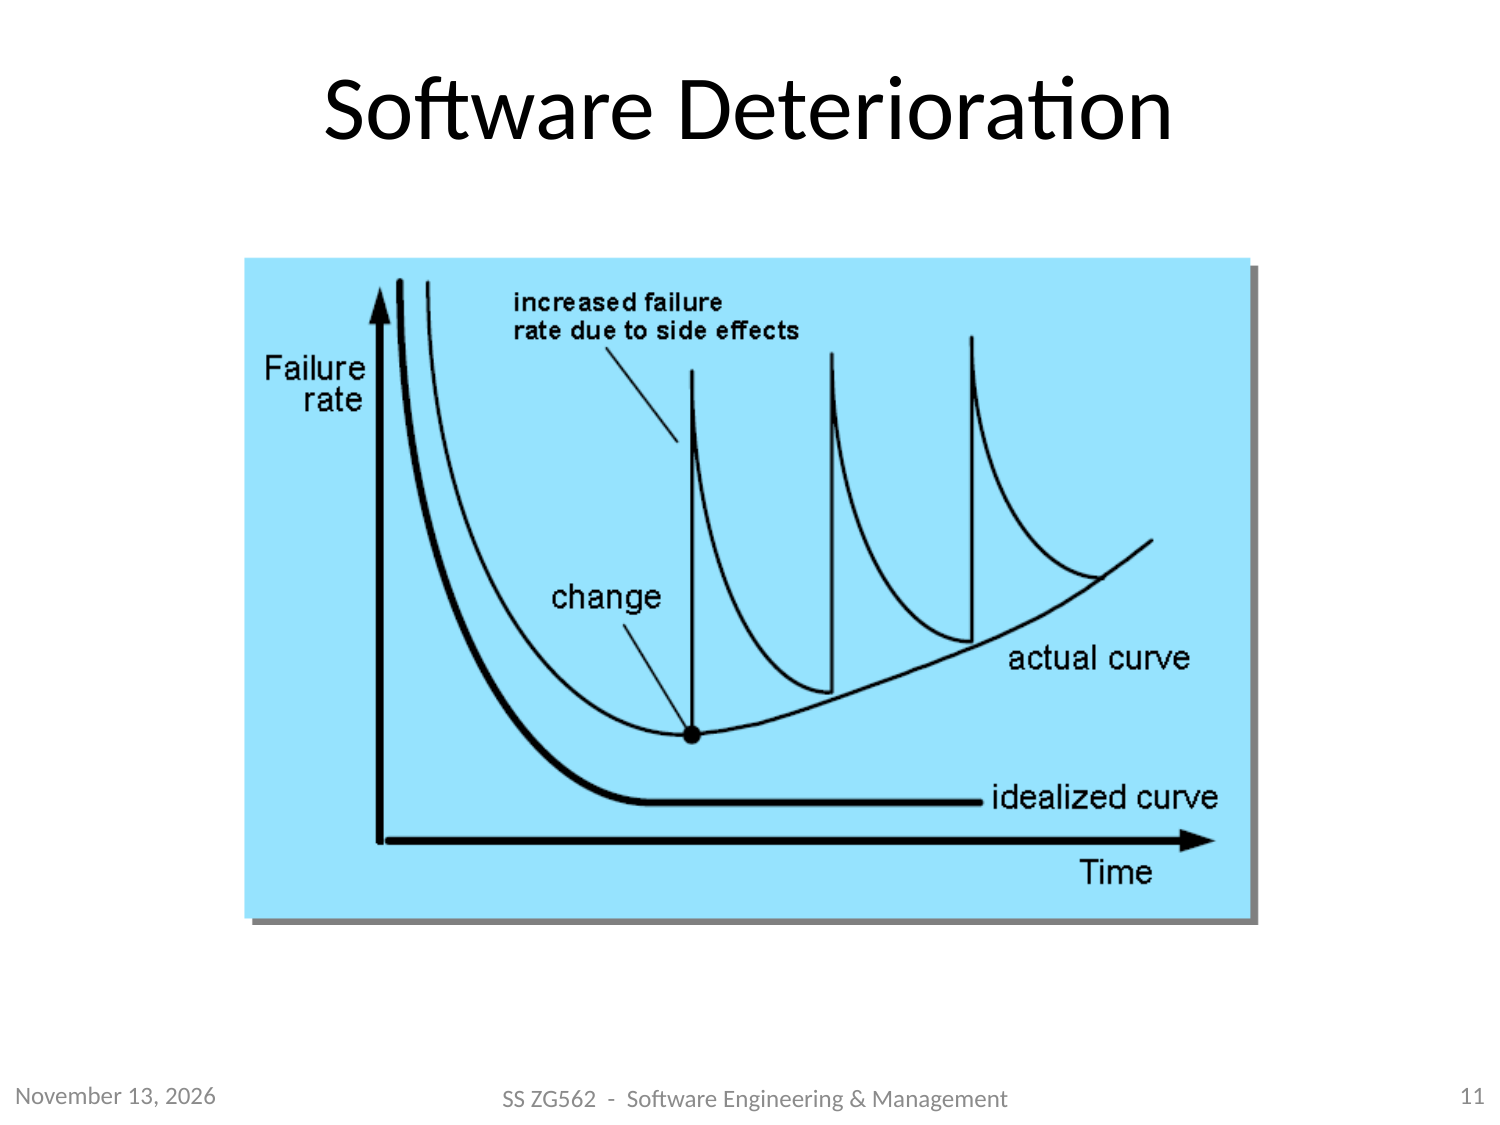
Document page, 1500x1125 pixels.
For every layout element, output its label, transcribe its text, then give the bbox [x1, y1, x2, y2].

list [240, 255, 1260, 925]
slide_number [0, 1065, 350, 1125]
text_box SS ZG562 - Software Engineering & Management [454, 1070, 1058, 1125]
title Software Deterioration [74, 44, 1426, 162]
slide_number 11 [1149, 1065, 1500, 1125]
